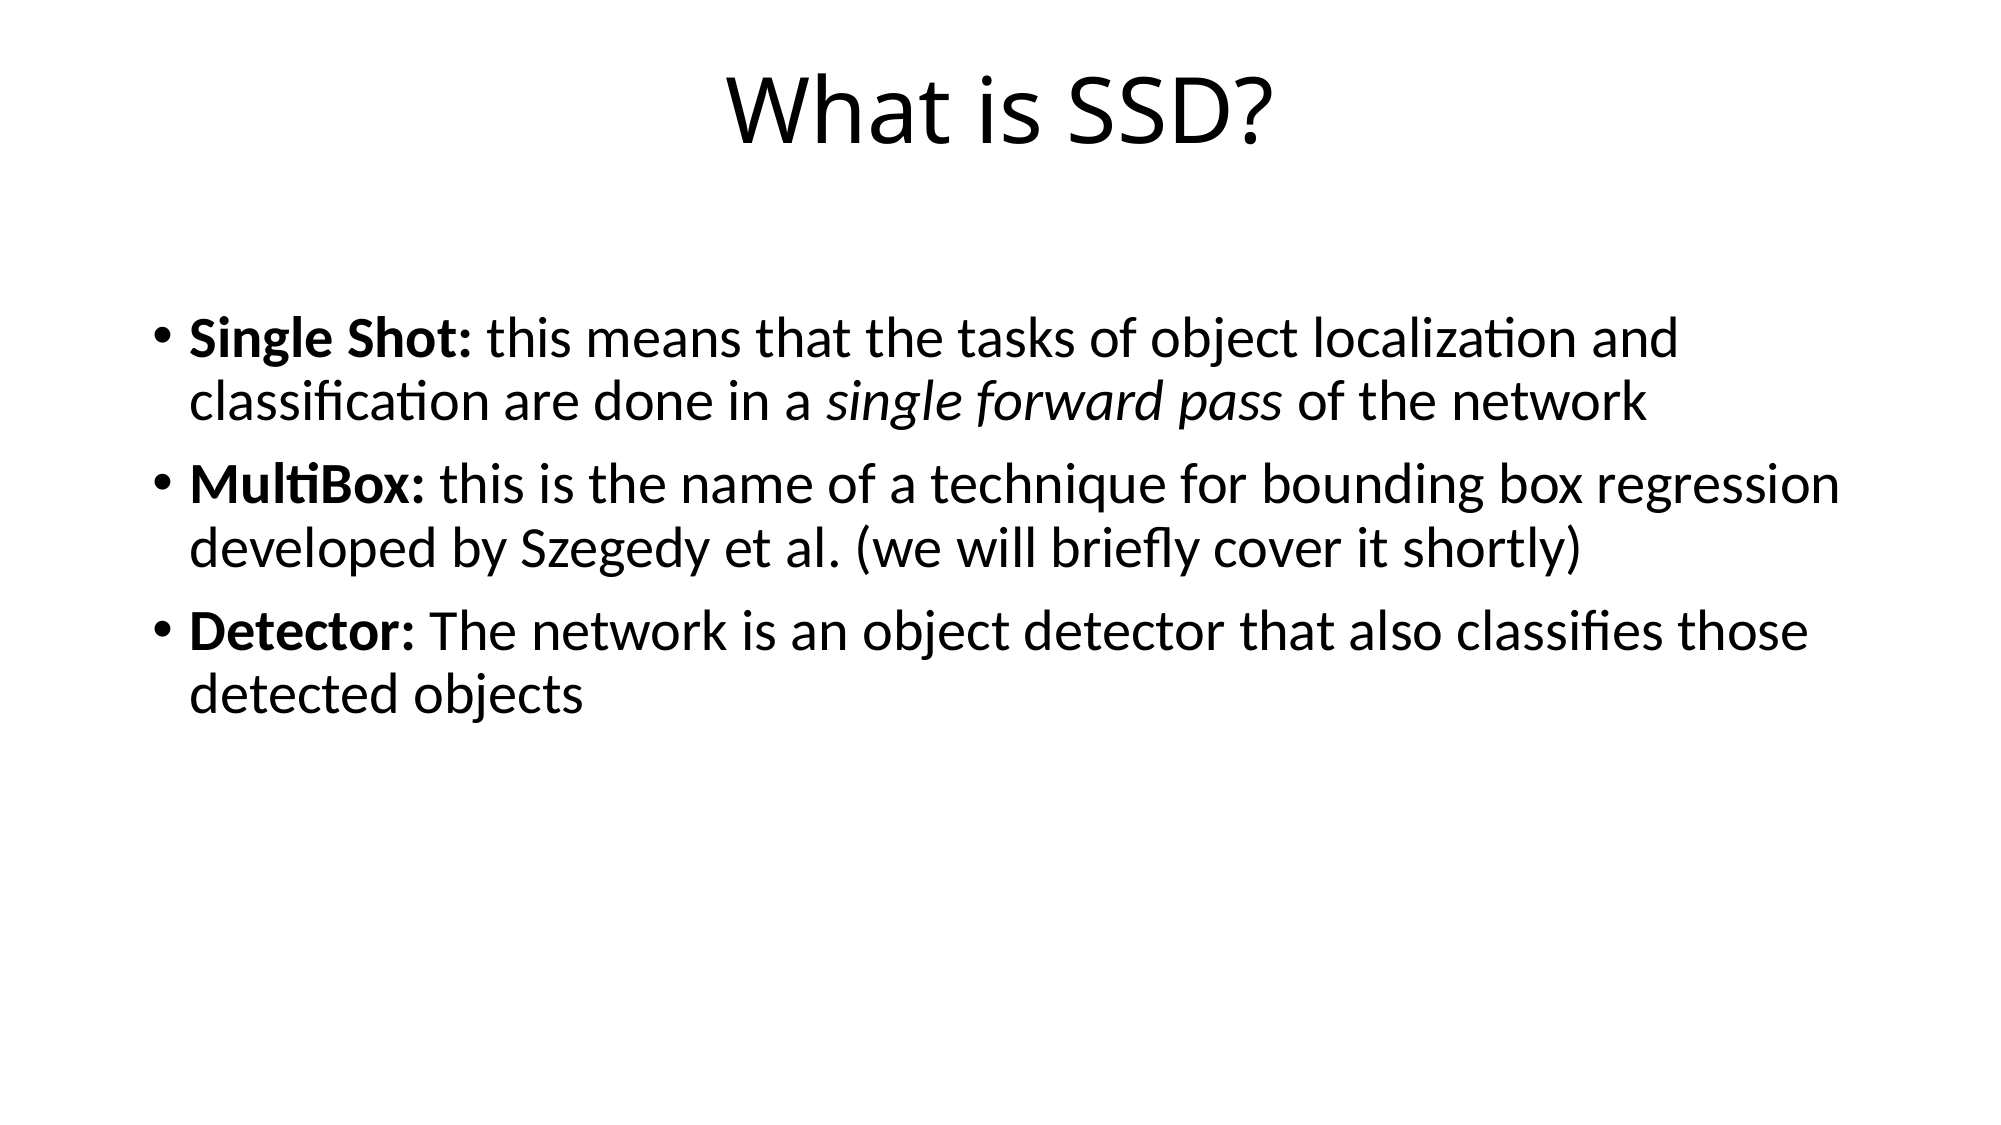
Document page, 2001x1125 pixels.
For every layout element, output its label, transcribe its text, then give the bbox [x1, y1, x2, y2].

title What is SSD? [137, 59, 1863, 278]
list Single Shot: this means that the tasks of object localization and classification are done in a single forward pass of the network MultiBox: this is the name of a technique for bounding box regression developed by Szegedy et al. (we will briefly cover it shortly) Detector: The network is an object detector that also classifies those detected objects [137, 299, 1863, 1014]
